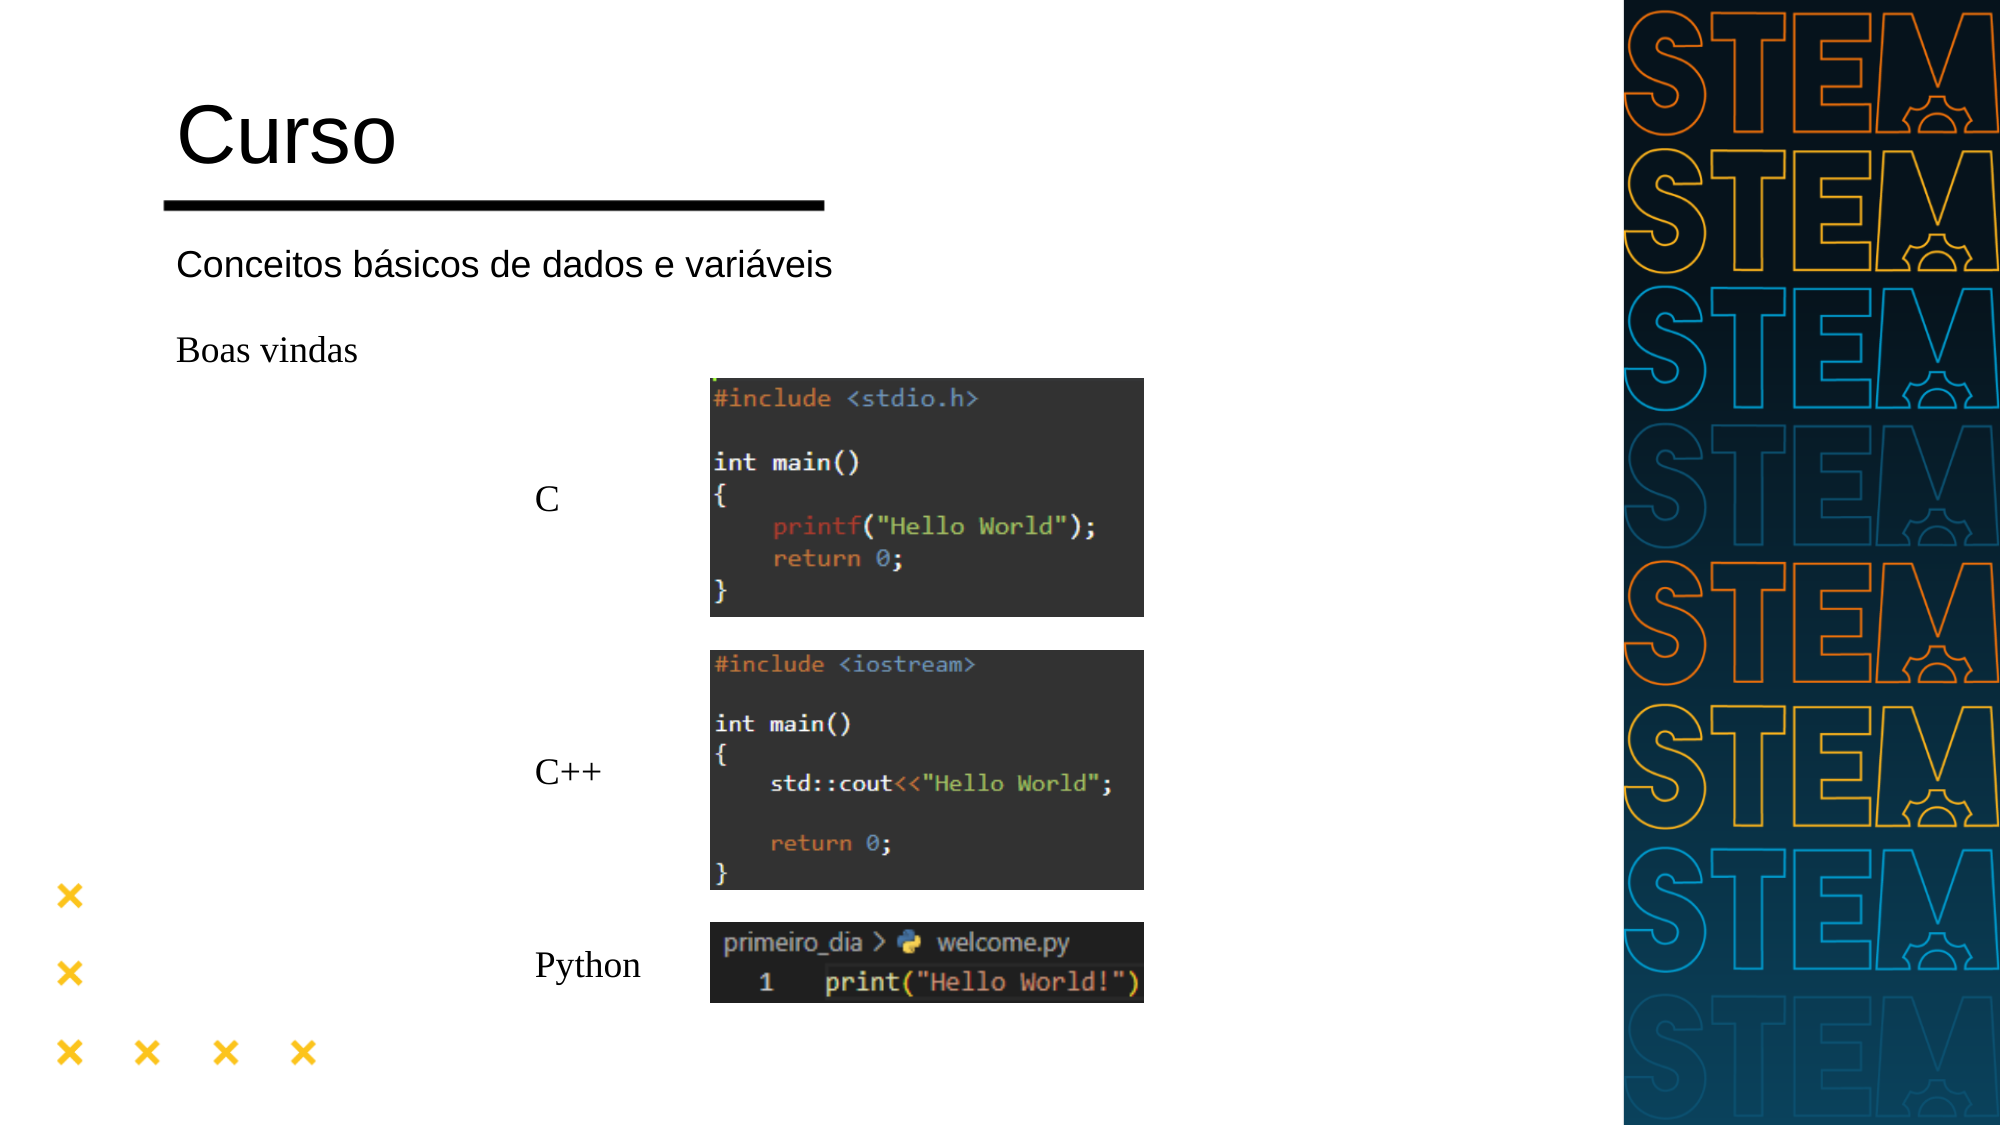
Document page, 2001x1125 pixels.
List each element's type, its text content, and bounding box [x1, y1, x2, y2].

list Conceitos básicos de dados e variáveis [161, 237, 1123, 292]
text_box Boas vindas [160, 317, 375, 378]
text_box C [520, 466, 589, 527]
text_box Python [520, 932, 661, 993]
text_box C++ [520, 739, 624, 799]
picture [1880, 291, 1995, 405]
picture [1880, 853, 1995, 966]
title Curso [161, 92, 1123, 182]
picture [0, 0, 2000, 1125]
